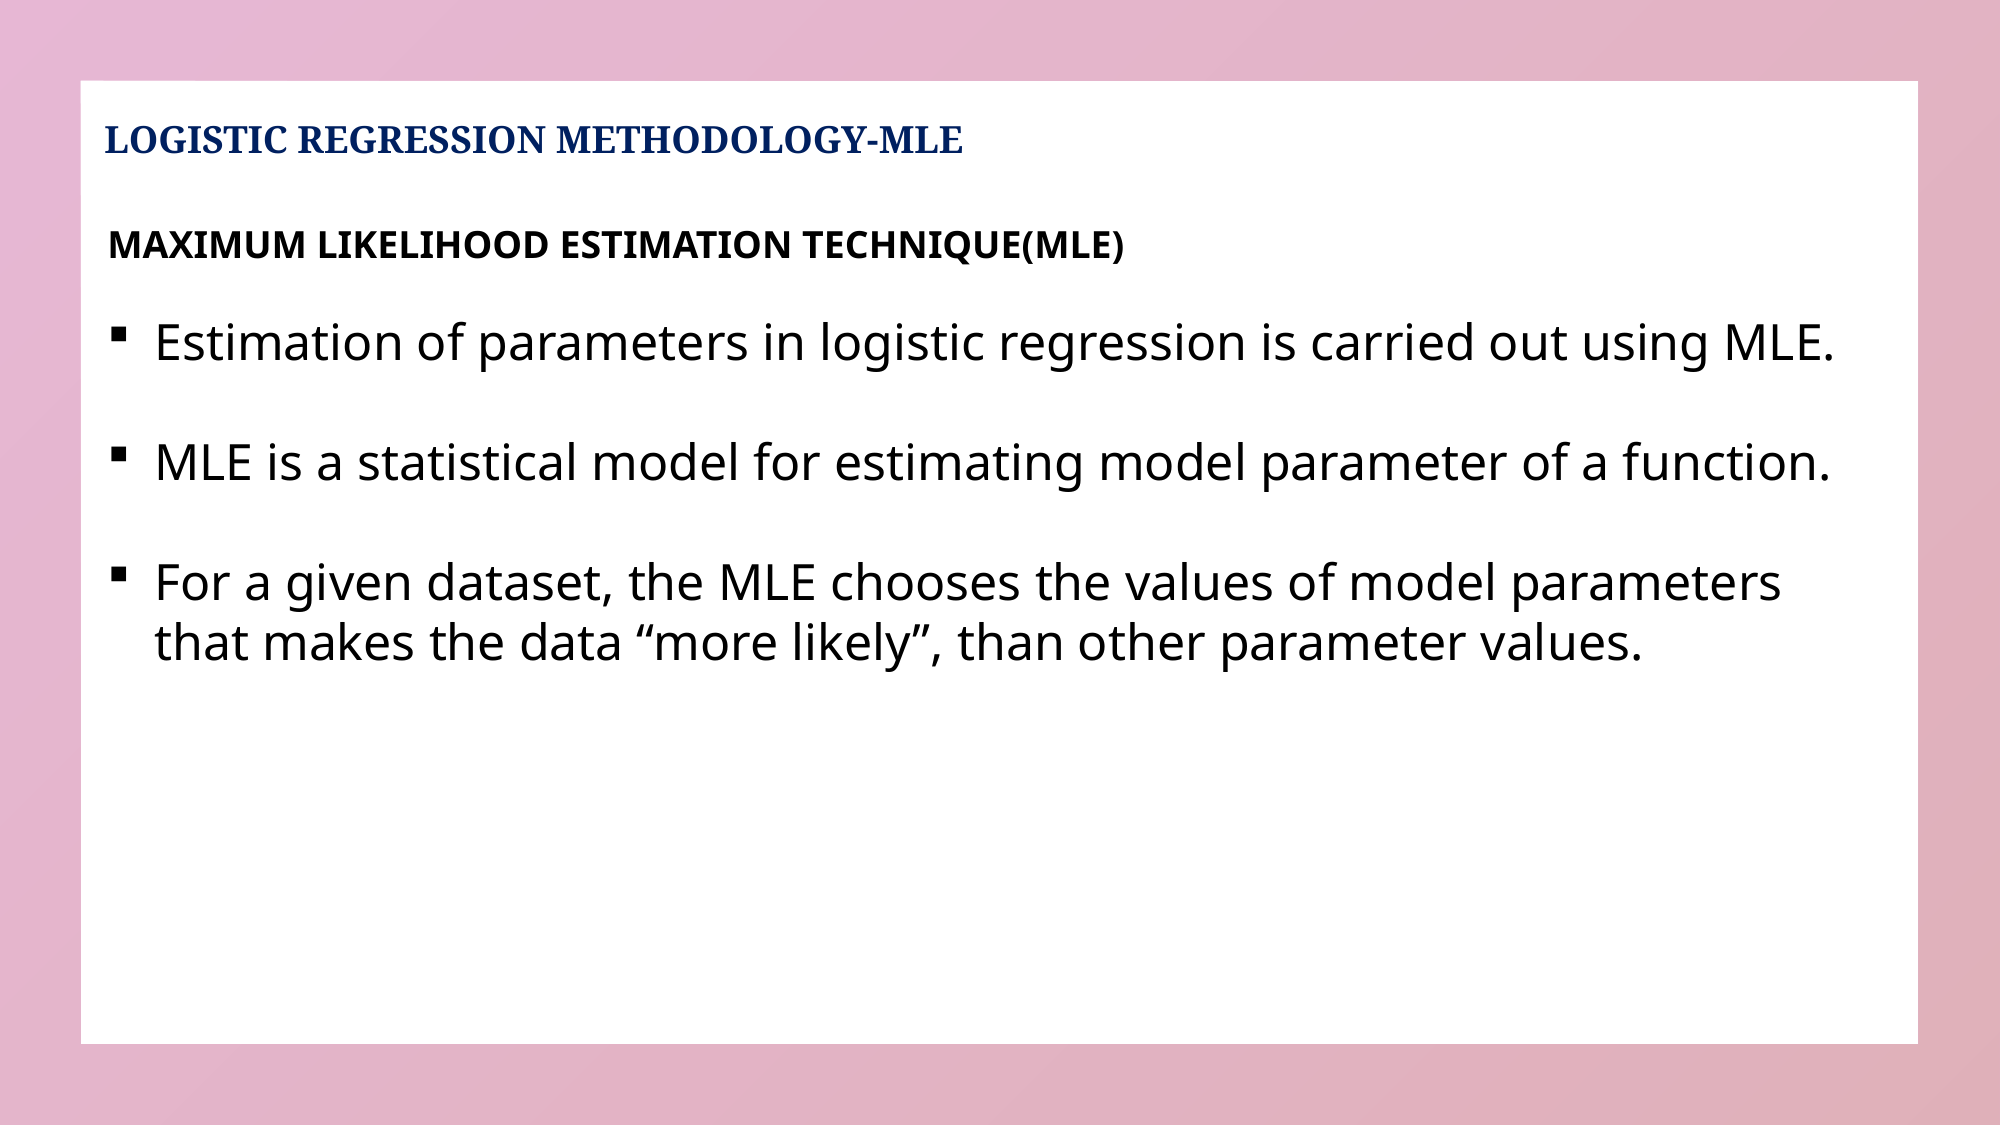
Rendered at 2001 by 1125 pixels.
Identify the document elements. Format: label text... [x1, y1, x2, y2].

text_box LOGISTIC REGRESSION METHODOLOGY-MLE [89, 108, 1078, 169]
text_box MAXIMUM LIKELIHOOD ESTIMATION TECHNIQUE(MLE) Estimation of parameters in logistic regression is carried out using MLE. MLE is a statistical model for estimating model parameter of a function. For a given dataset, the MLE chooses the values of model parameters that makes the data “more likely”, than other parameter values. [92, 213, 1892, 723]
